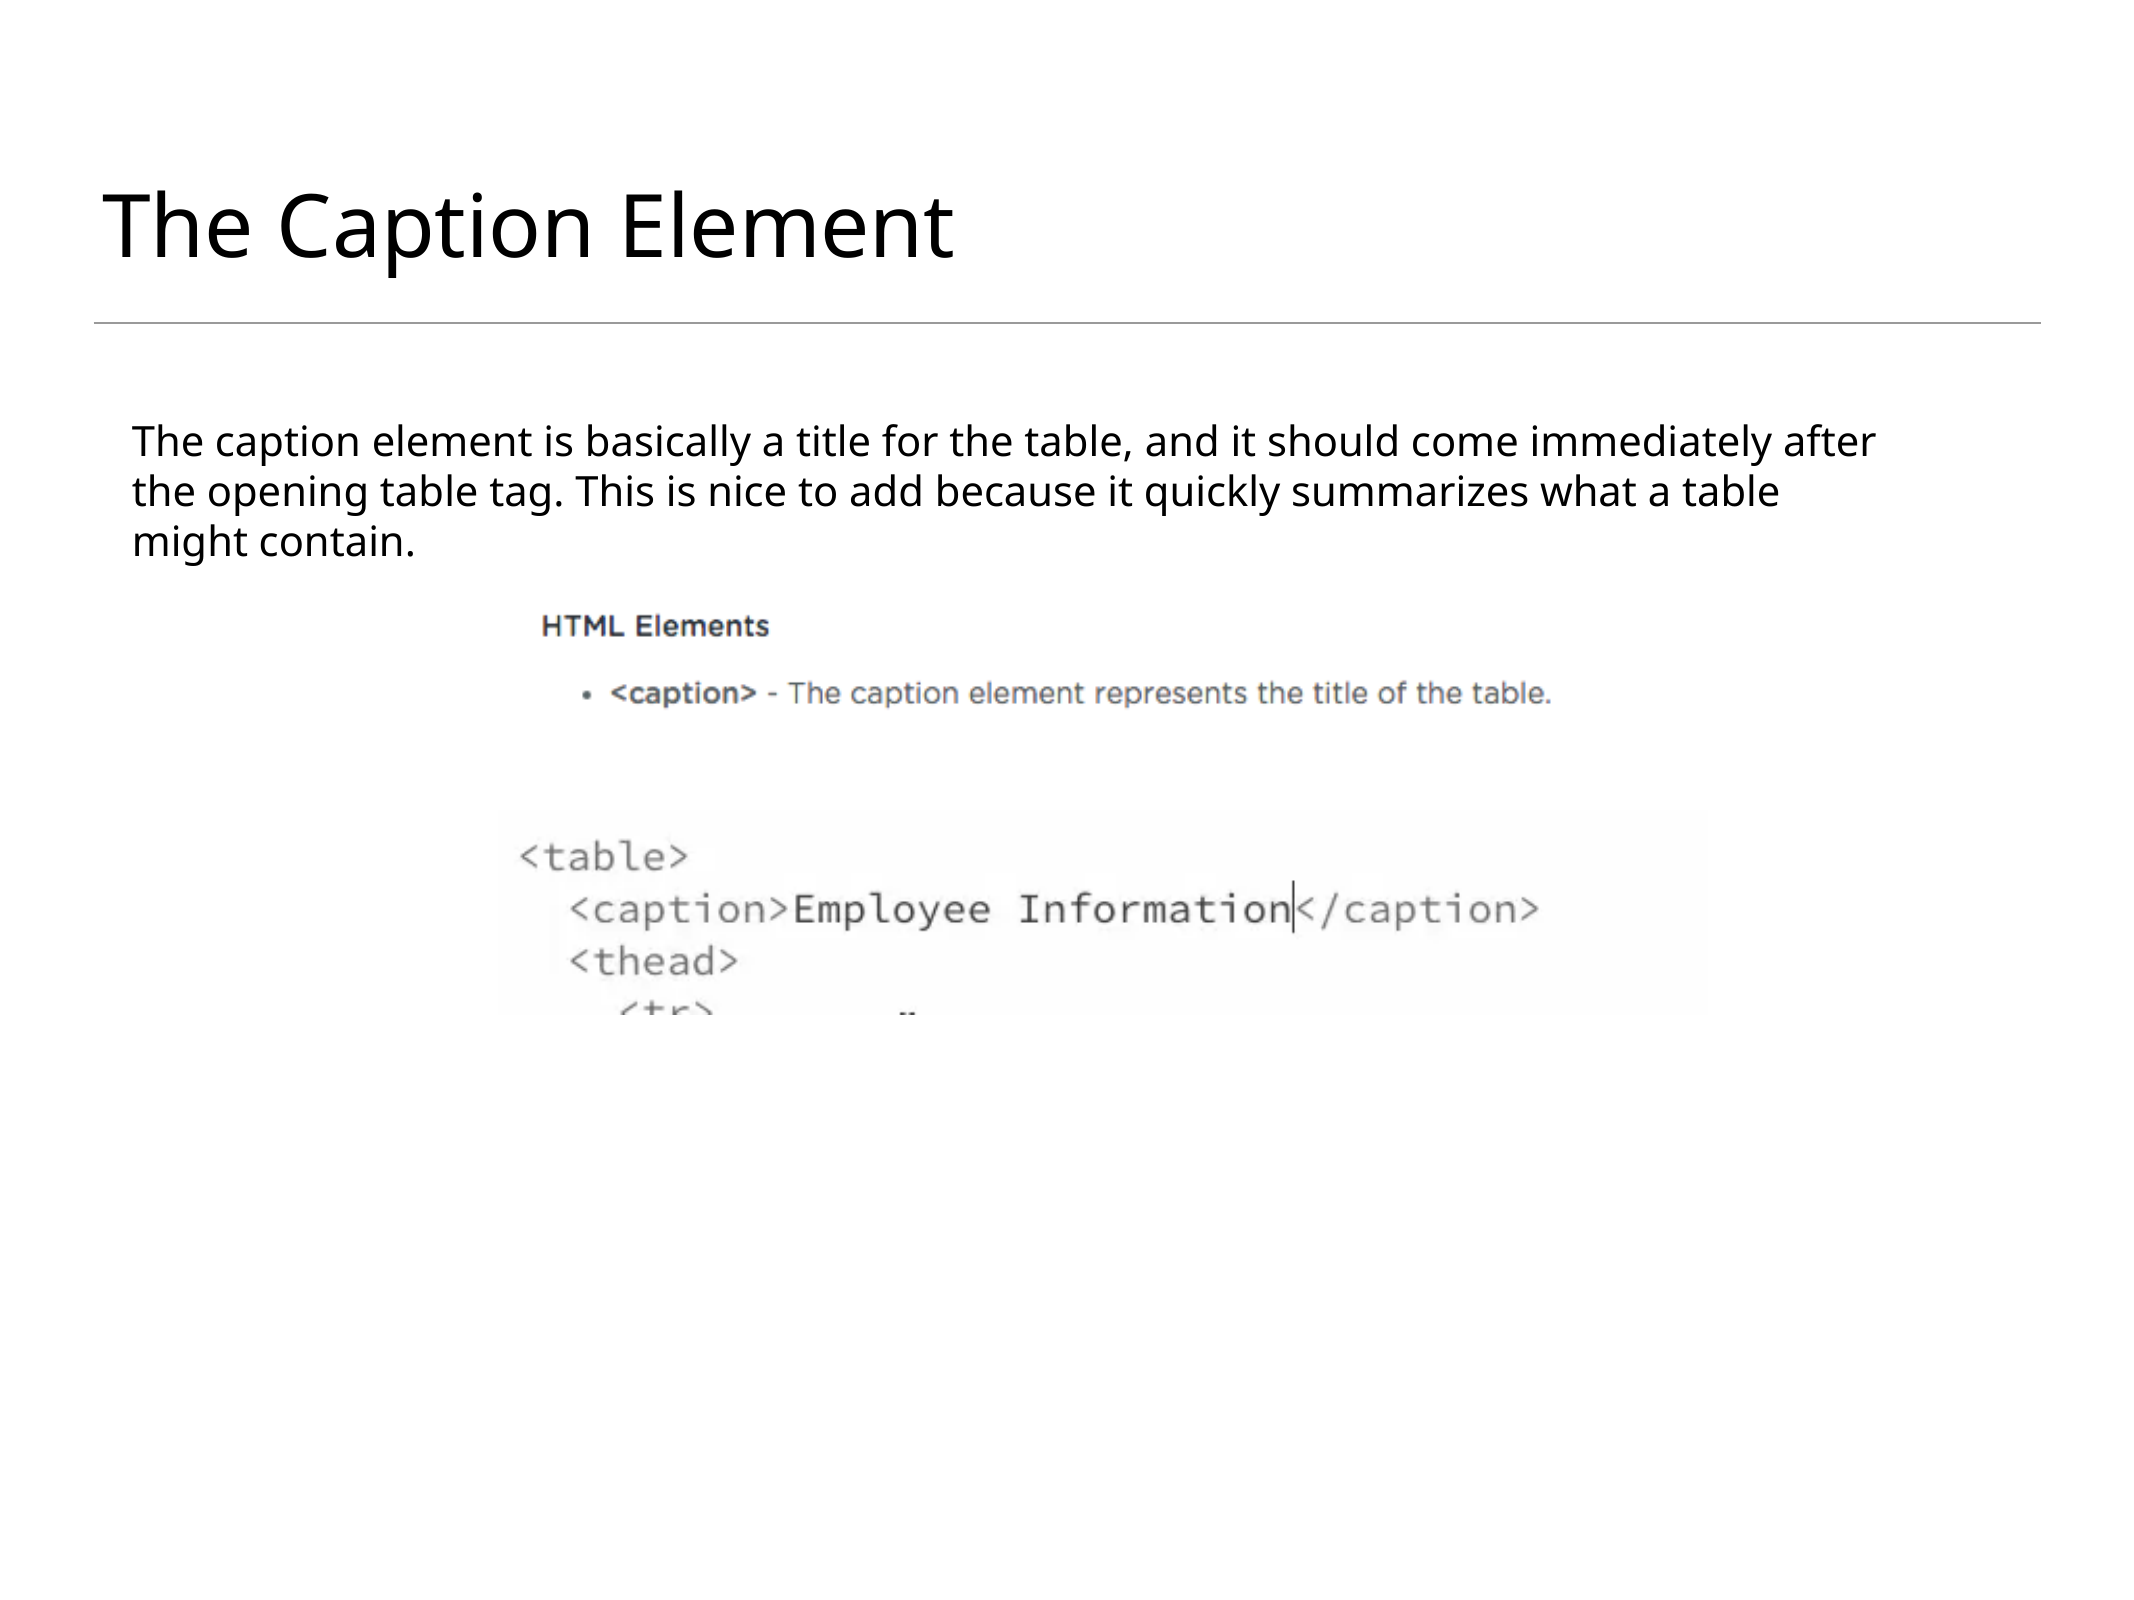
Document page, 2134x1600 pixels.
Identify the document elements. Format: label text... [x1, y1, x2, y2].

picture [506, 578, 1628, 746]
picture [498, 810, 1708, 1015]
text_box The caption element is basically a title for the table, and it should come immediately after the opening table tag. This is nice to add because it quickly summarizes what a table might contain. [123, 406, 1901, 573]
title The Caption Element [93, 53, 2041, 284]
